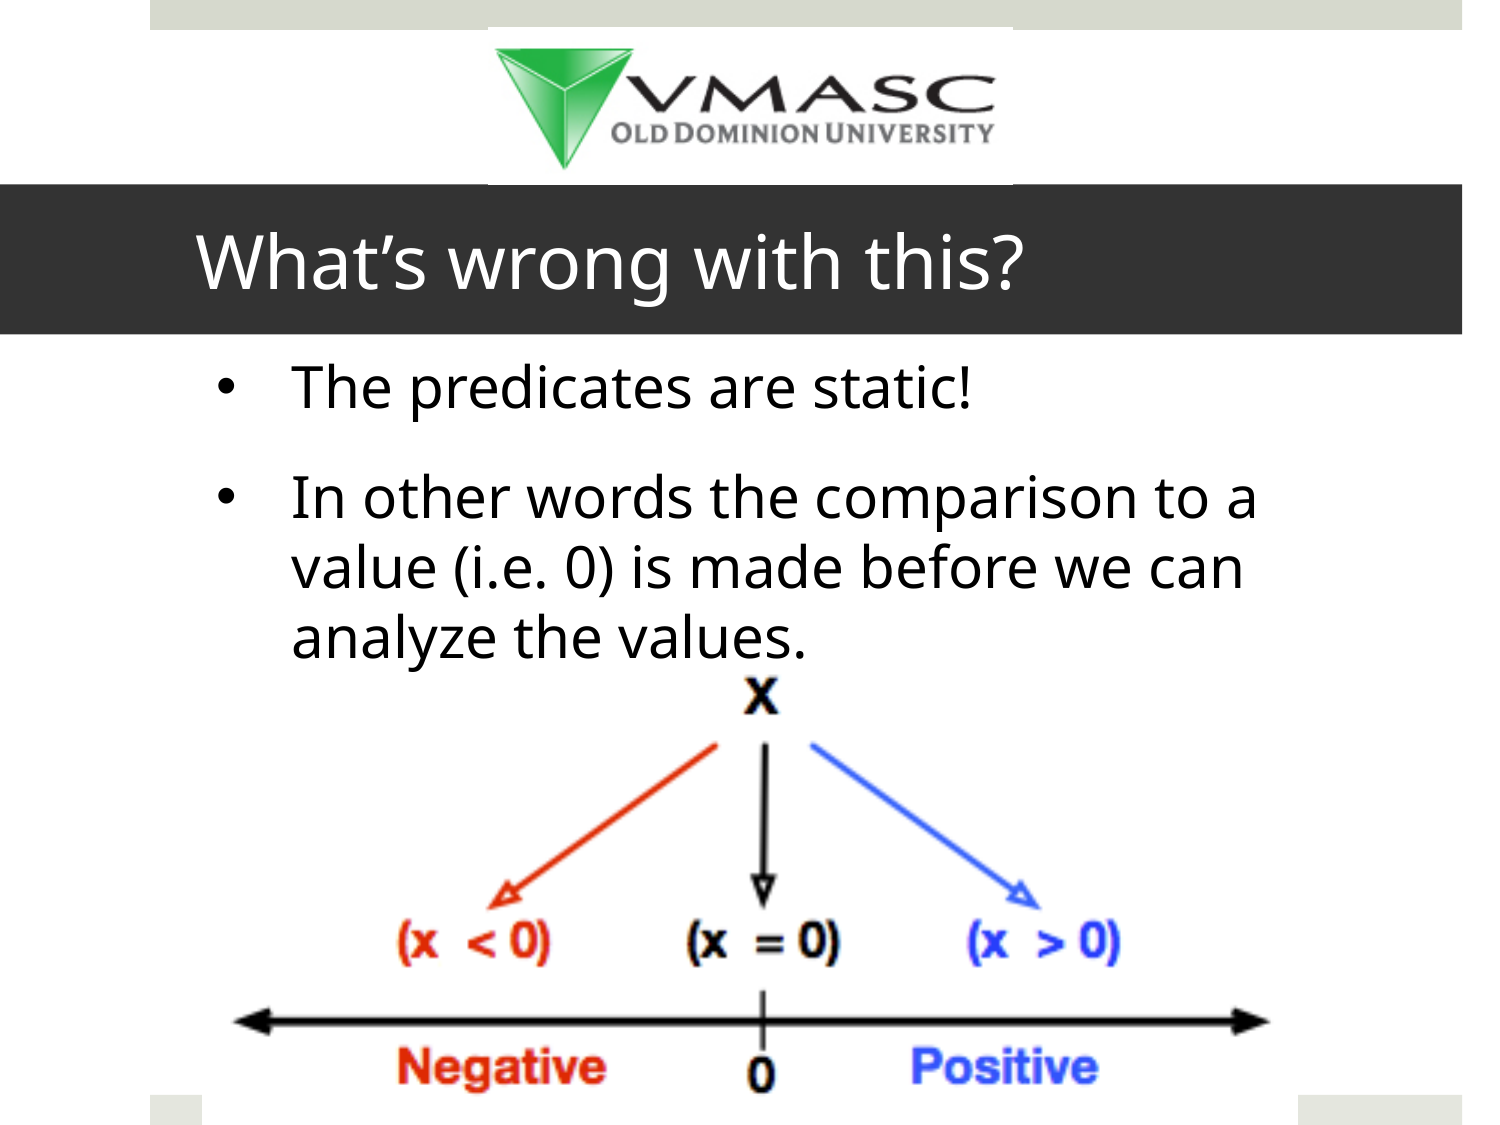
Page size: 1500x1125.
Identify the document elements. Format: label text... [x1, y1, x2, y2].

picture [201, 643, 1298, 1125]
text_box The predicates are static! In other words the comparison to a value (i.e. 0) is made before we can analyze the values. [202, 342, 1297, 643]
title What’s wrong with this? [0, 184, 1463, 335]
picture [488, 27, 1013, 185]
